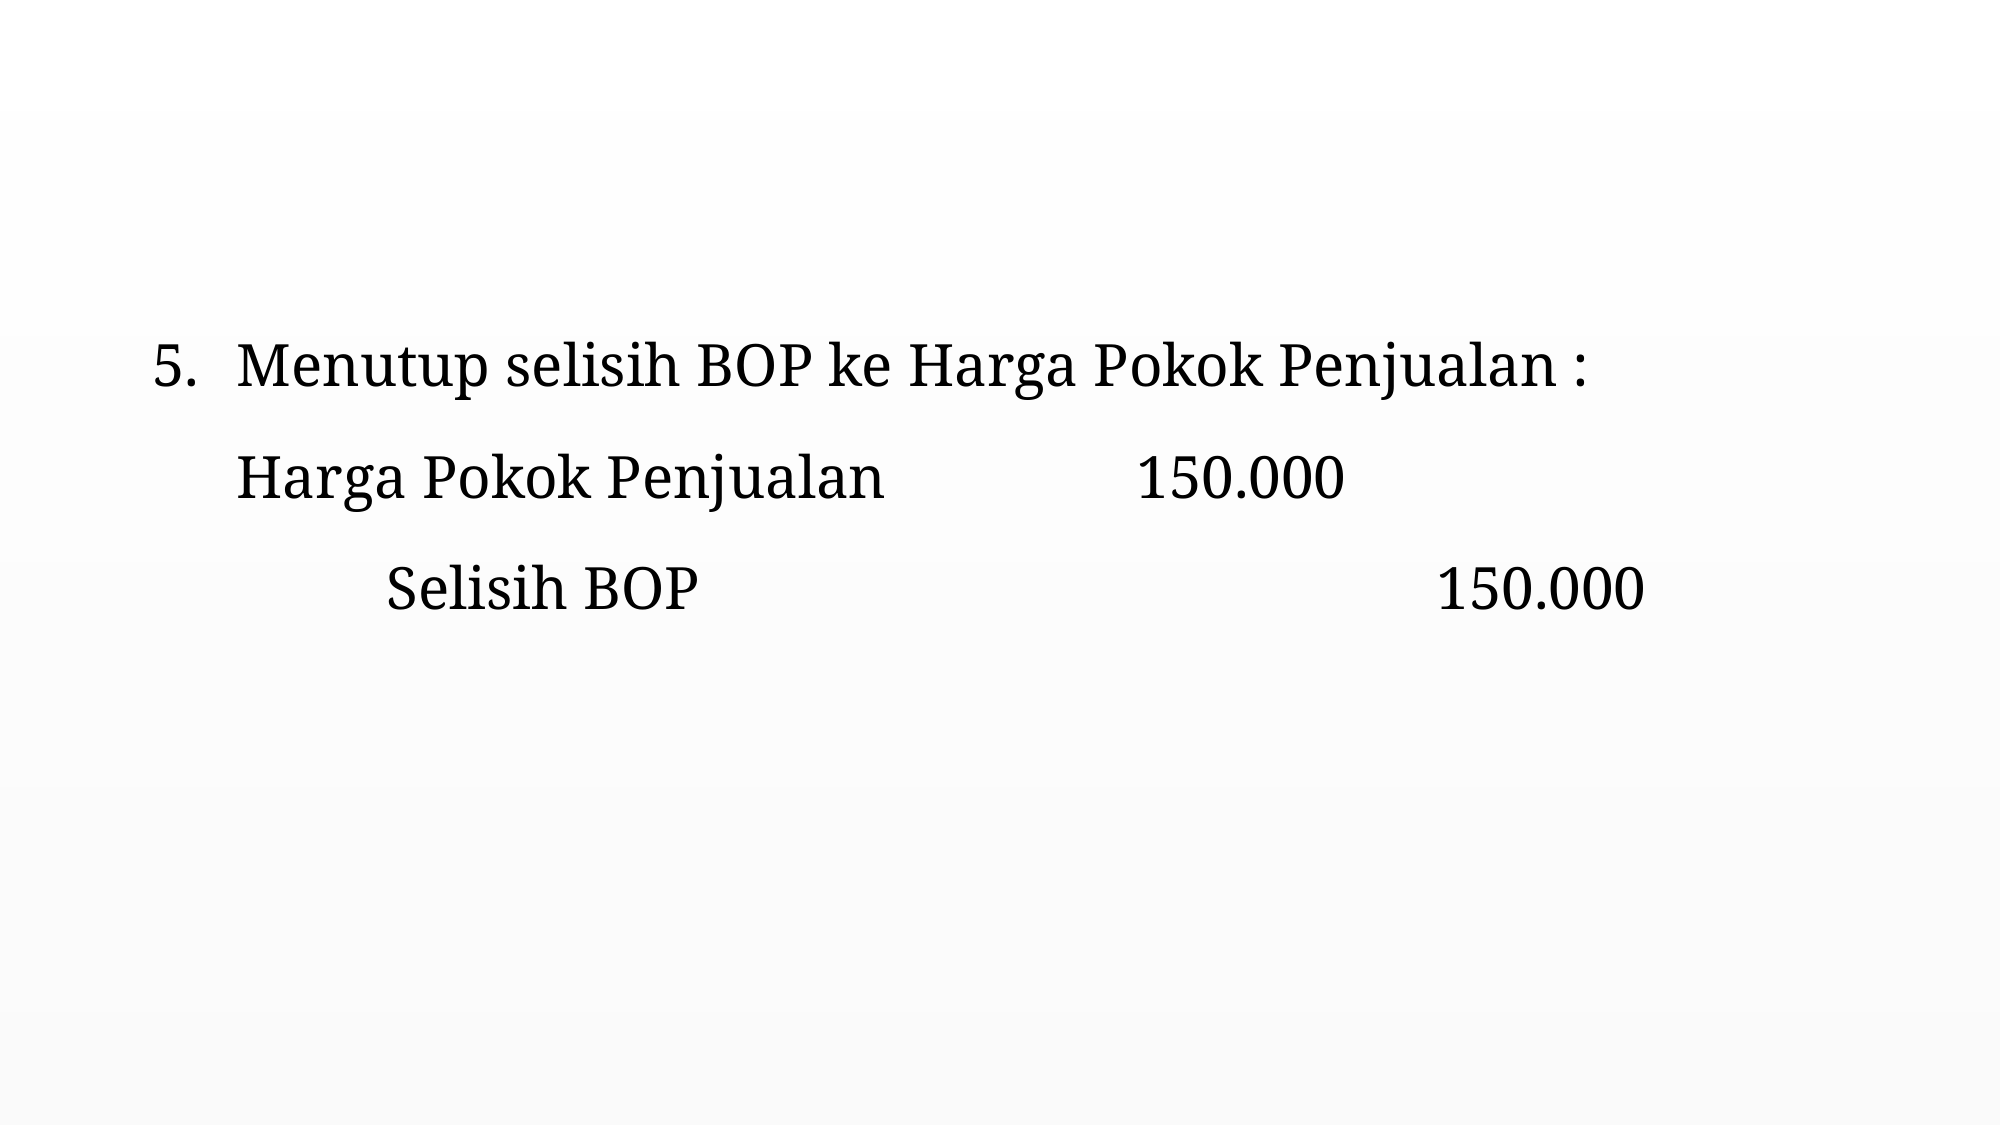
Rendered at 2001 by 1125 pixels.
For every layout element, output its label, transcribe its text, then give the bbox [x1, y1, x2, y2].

list Menutup selisih BOP ke Harga Pokok Penjualan : Harga Pokok Penjualan 150.000 Selisih BOP 150.000 [137, 299, 1863, 1014]
